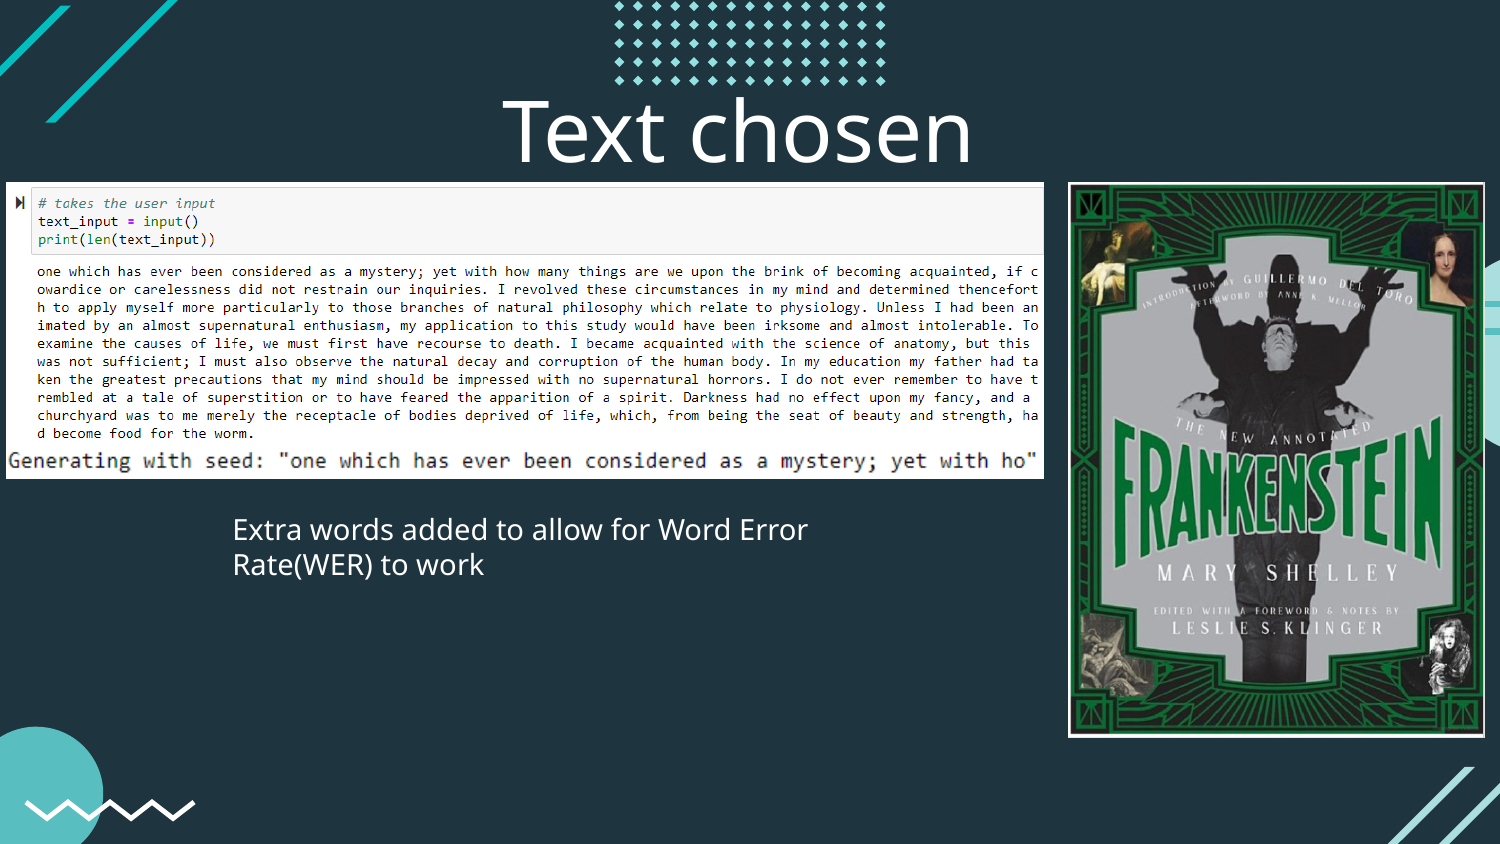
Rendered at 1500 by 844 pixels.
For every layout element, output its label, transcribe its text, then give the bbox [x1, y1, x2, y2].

text_box Extra words added to allow for Word Error Rate(WER) to work [217, 496, 833, 597]
title Text chosen [231, 61, 1269, 213]
picture [6, 182, 1044, 480]
picture [1068, 182, 1485, 738]
